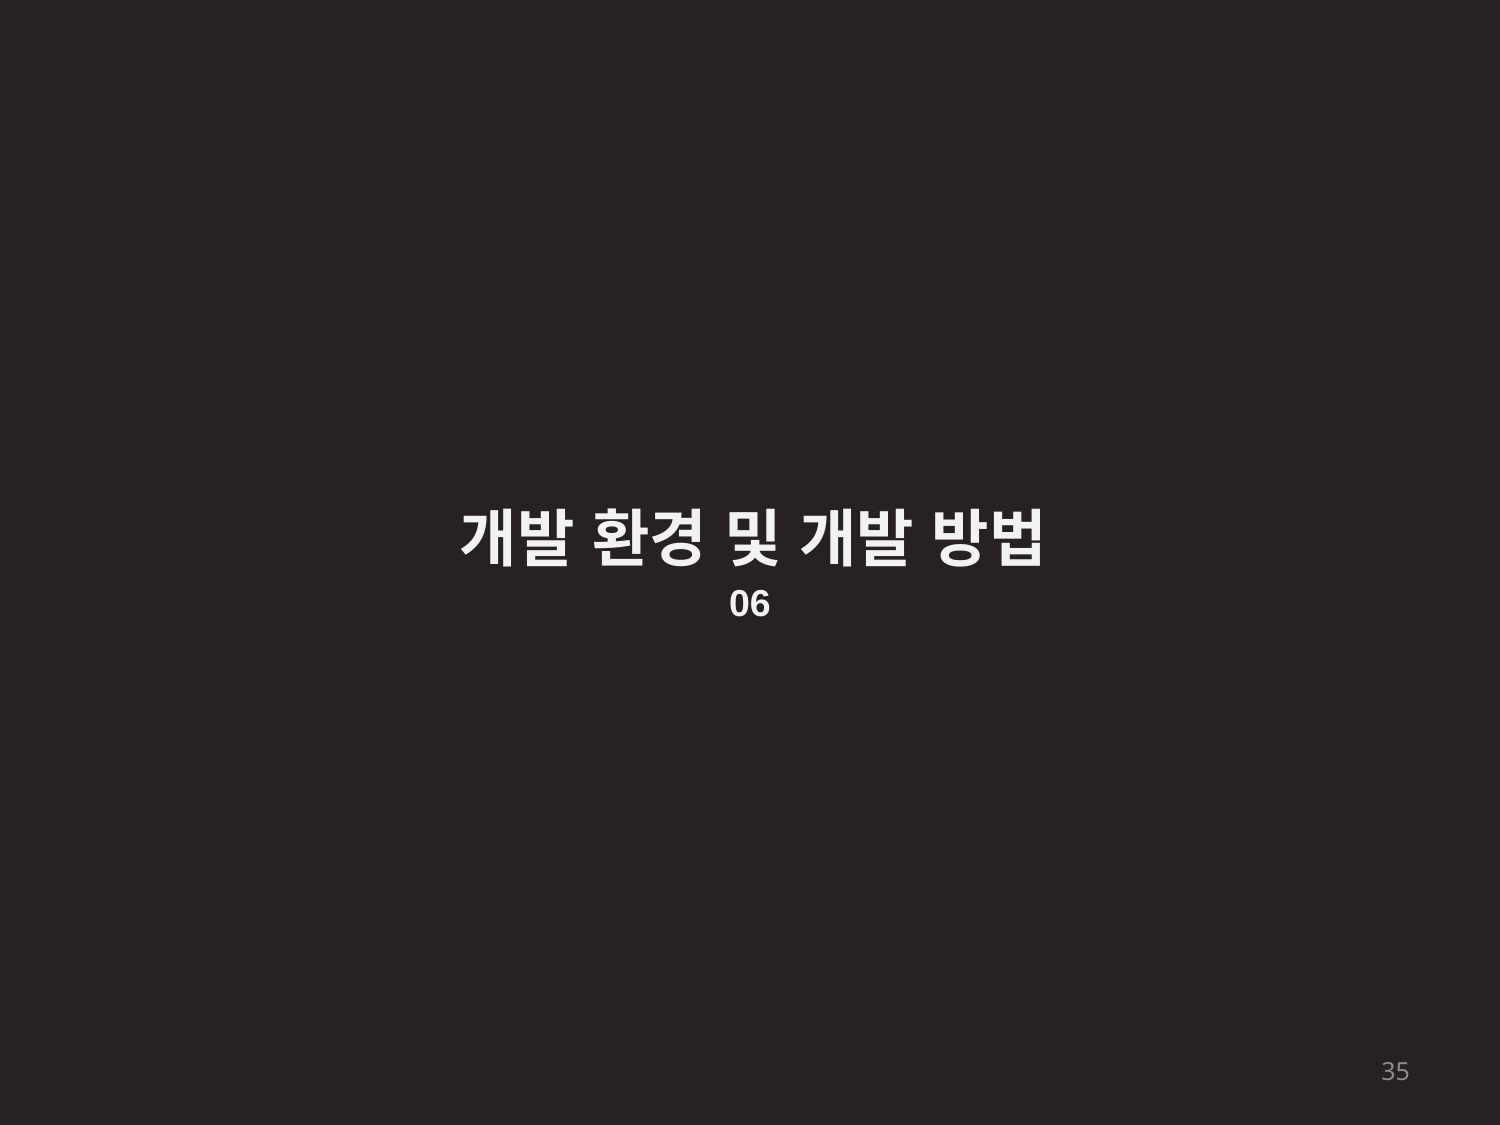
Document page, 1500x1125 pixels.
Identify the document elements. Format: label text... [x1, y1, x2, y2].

slide_number 35 [1074, 1042, 1425, 1103]
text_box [378, 491, 1129, 633]
